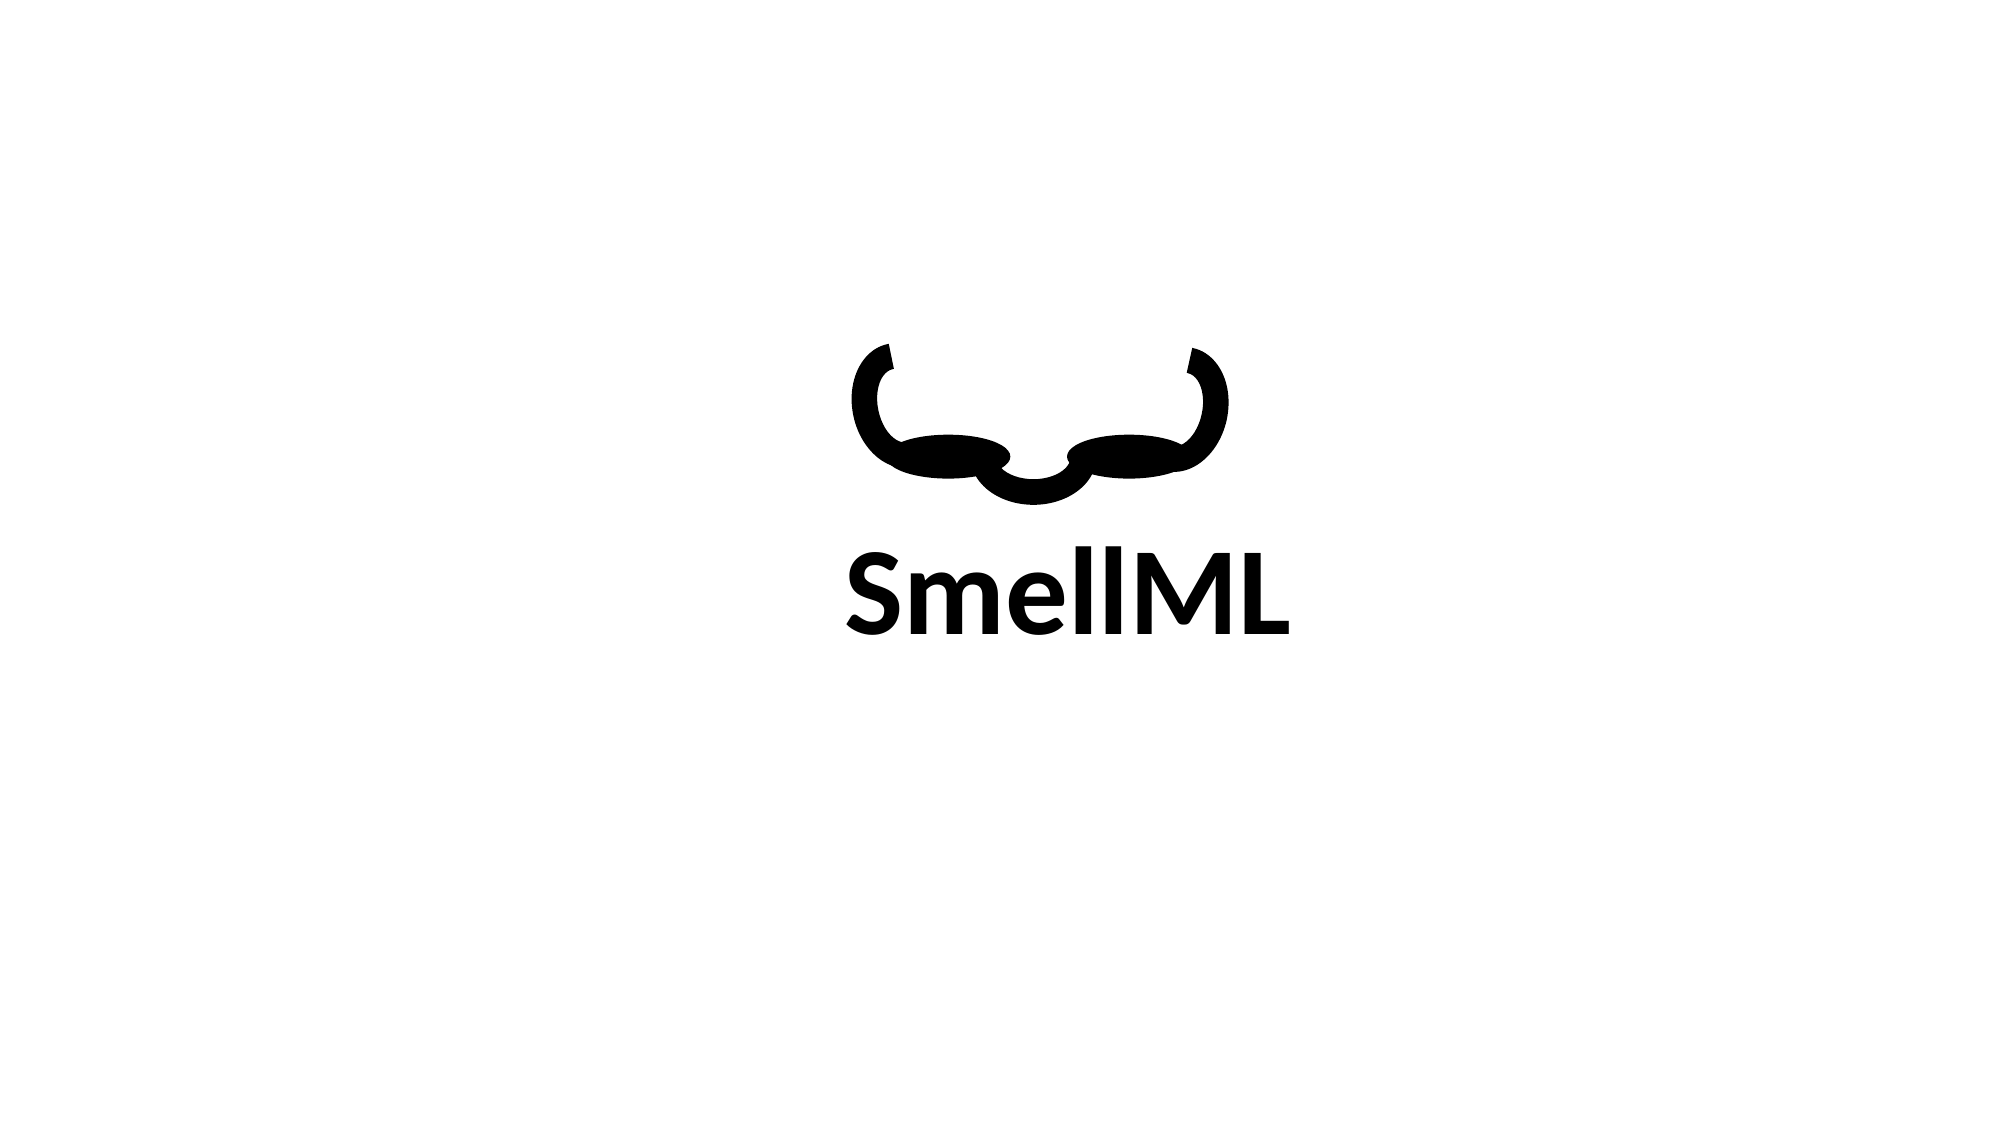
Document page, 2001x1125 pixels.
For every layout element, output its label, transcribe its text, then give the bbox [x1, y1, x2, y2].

text_box [970, 455, 1097, 501]
text_box [851, 343, 915, 469]
text_box [1067, 434, 1181, 479]
text_box [1165, 347, 1229, 472]
text_box [892, 434, 1011, 479]
text_box SmellML [829, 501, 1307, 667]
